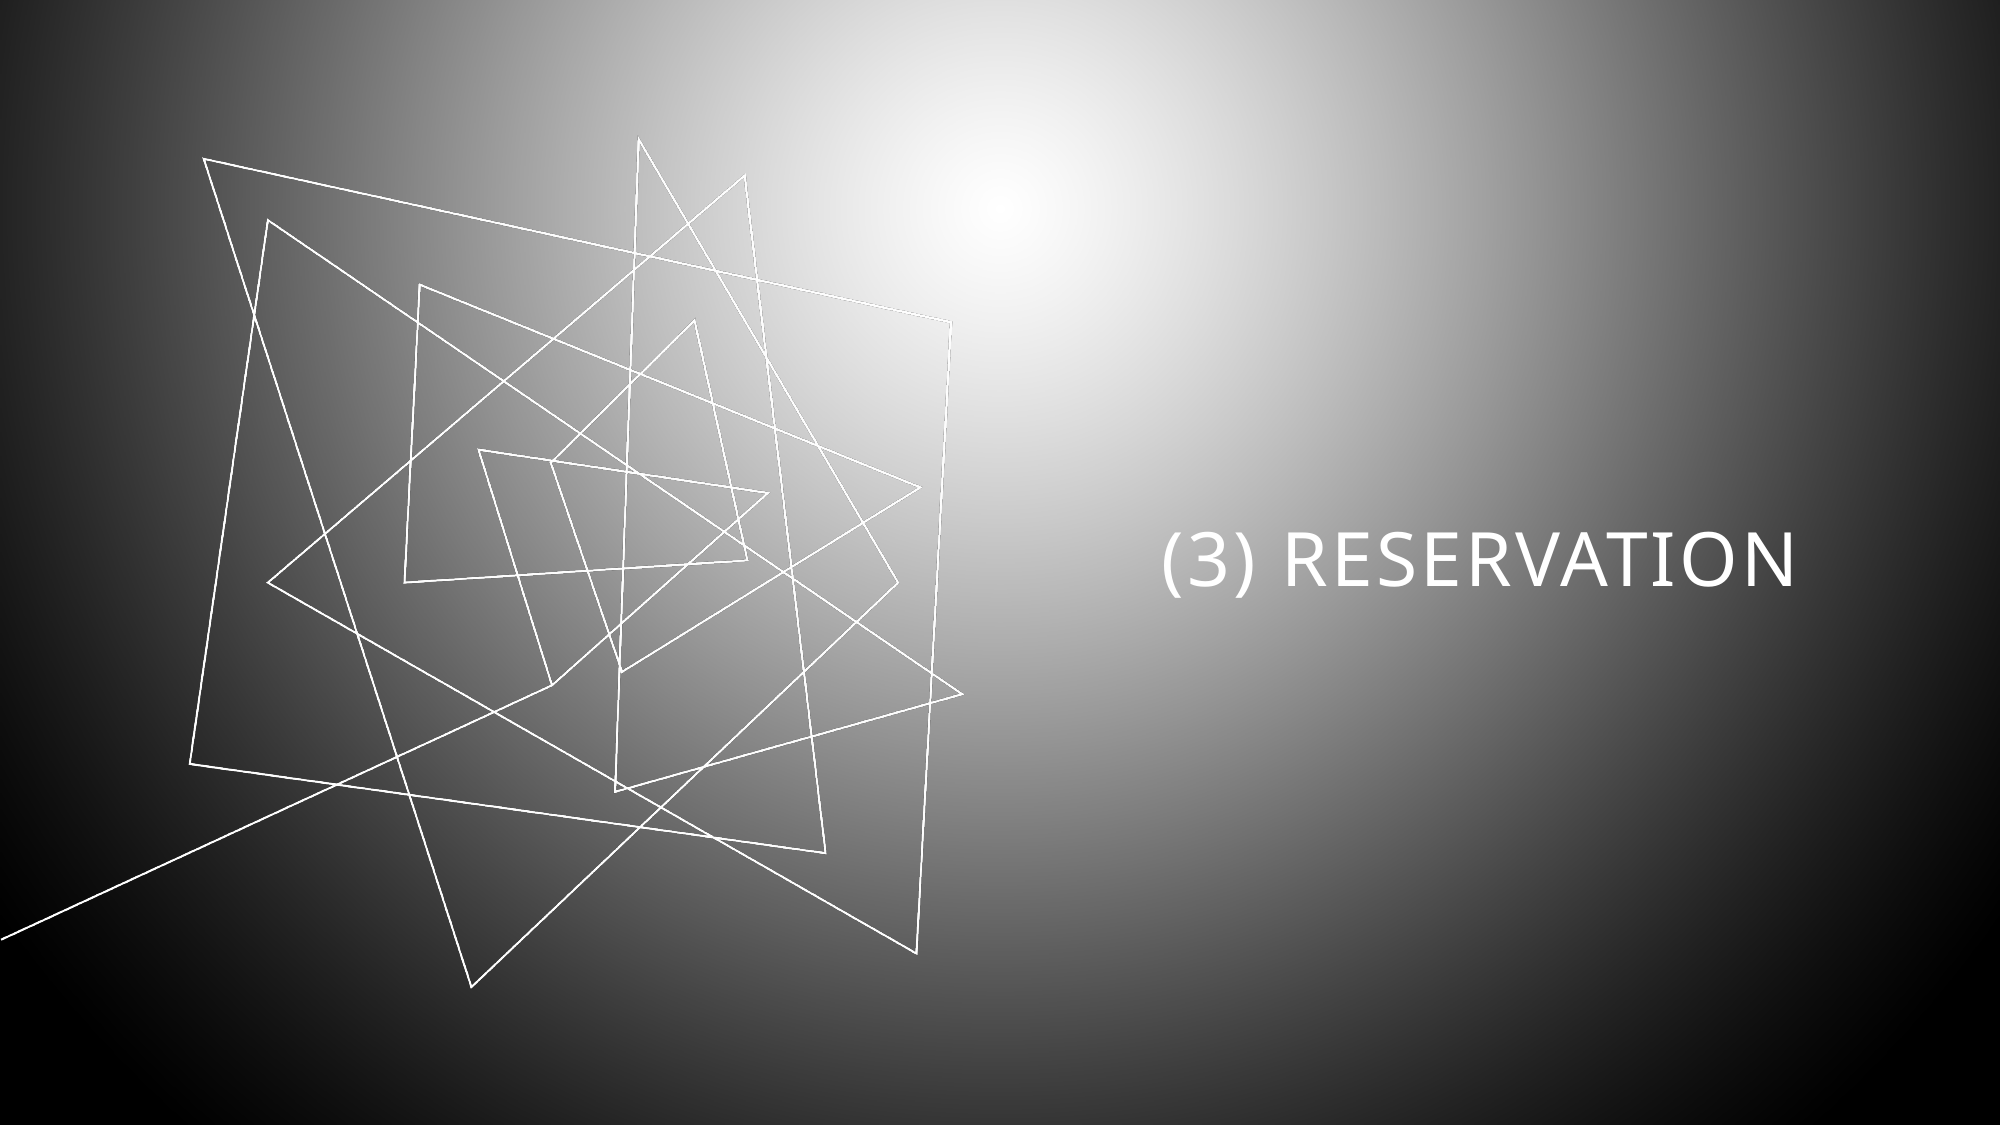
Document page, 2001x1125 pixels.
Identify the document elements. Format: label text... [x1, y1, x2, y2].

picture [0, 0, 2000, 1125]
title (3) reservation [1146, 421, 1833, 704]
